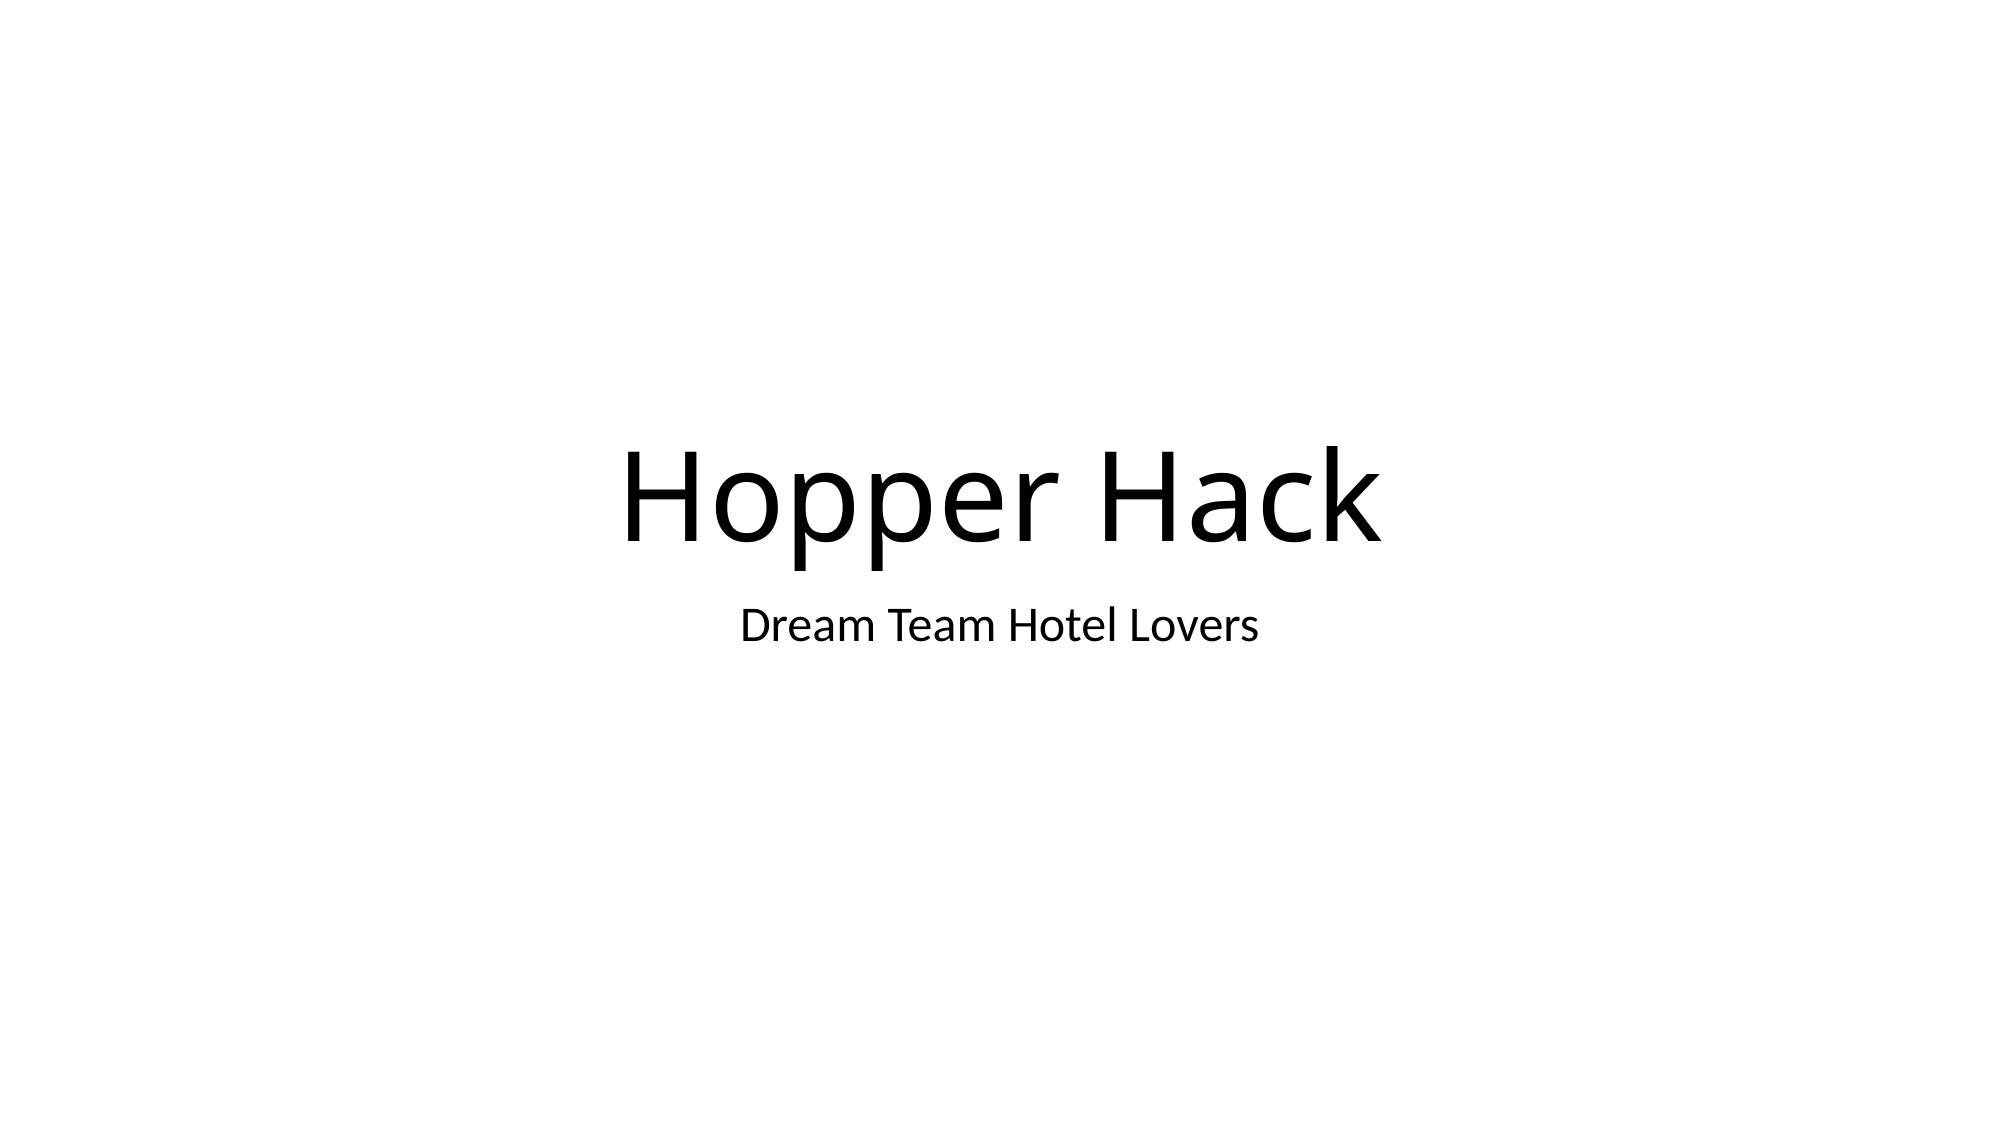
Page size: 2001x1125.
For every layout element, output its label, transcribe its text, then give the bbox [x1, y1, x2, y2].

title Hopper Hack [249, 184, 1750, 576]
subtitle Dream Team Hotel Lovers [249, 590, 1750, 863]
